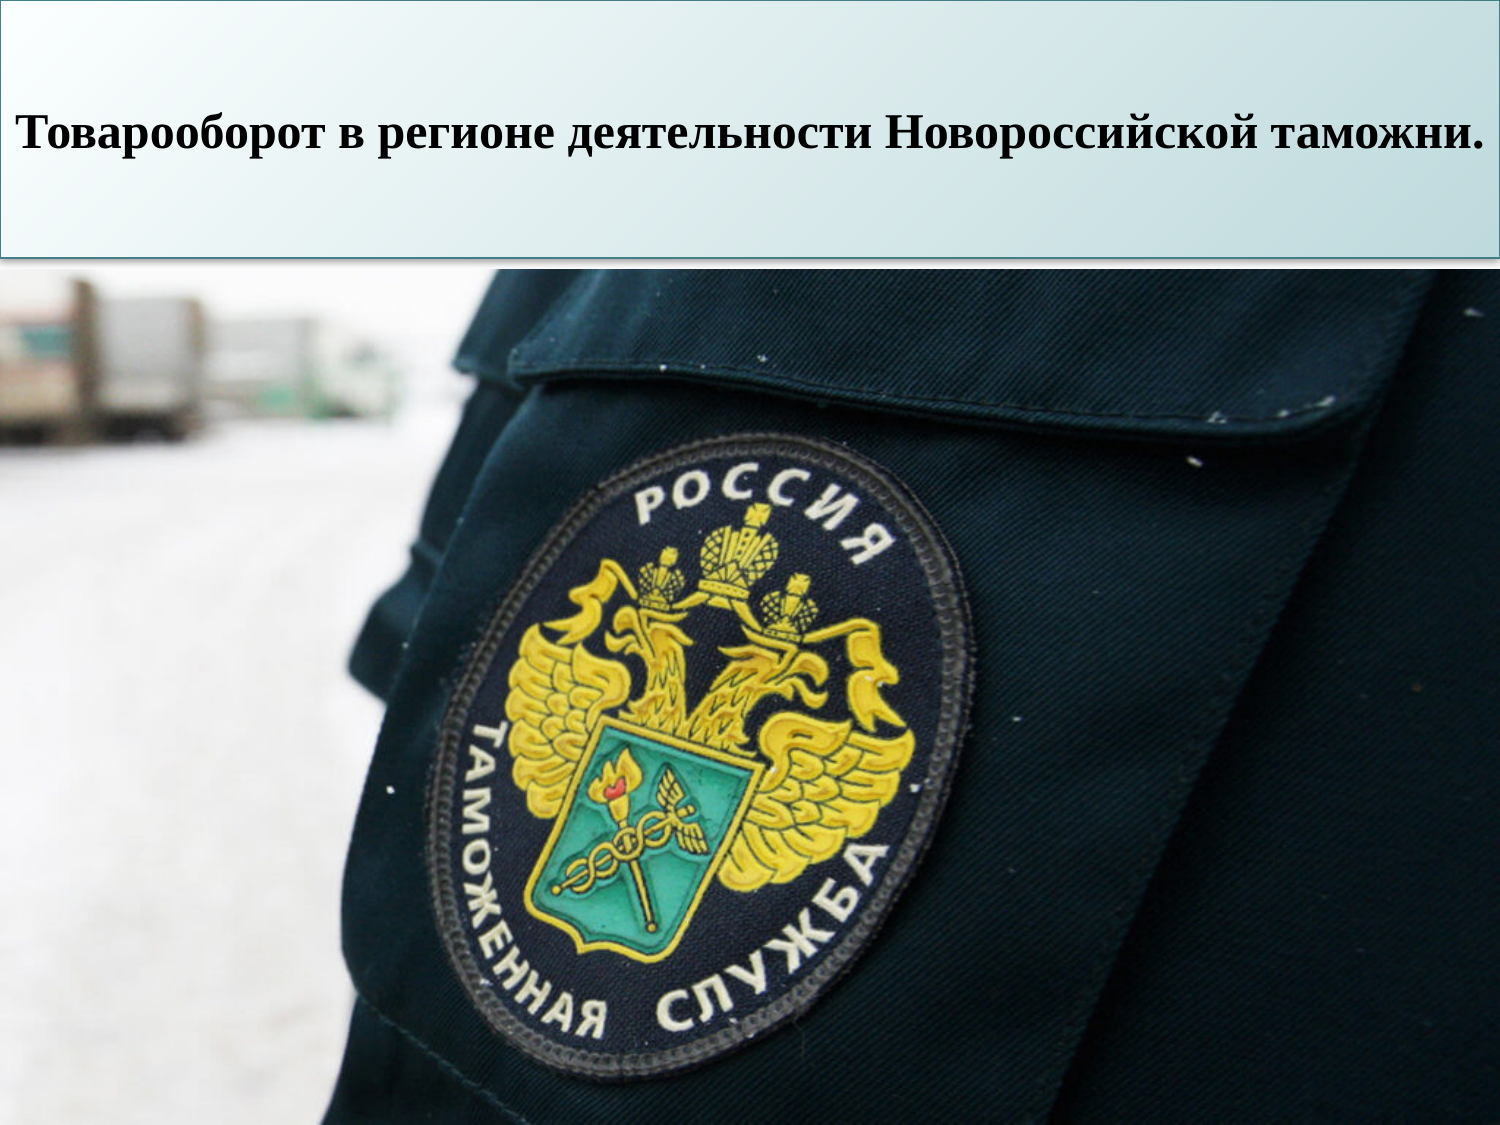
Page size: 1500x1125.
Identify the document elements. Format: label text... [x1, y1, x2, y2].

picture [0, 269, 1500, 1125]
title Товарооборот в регионе деятельности Новороссийской таможни. [0, 0, 1500, 259]
